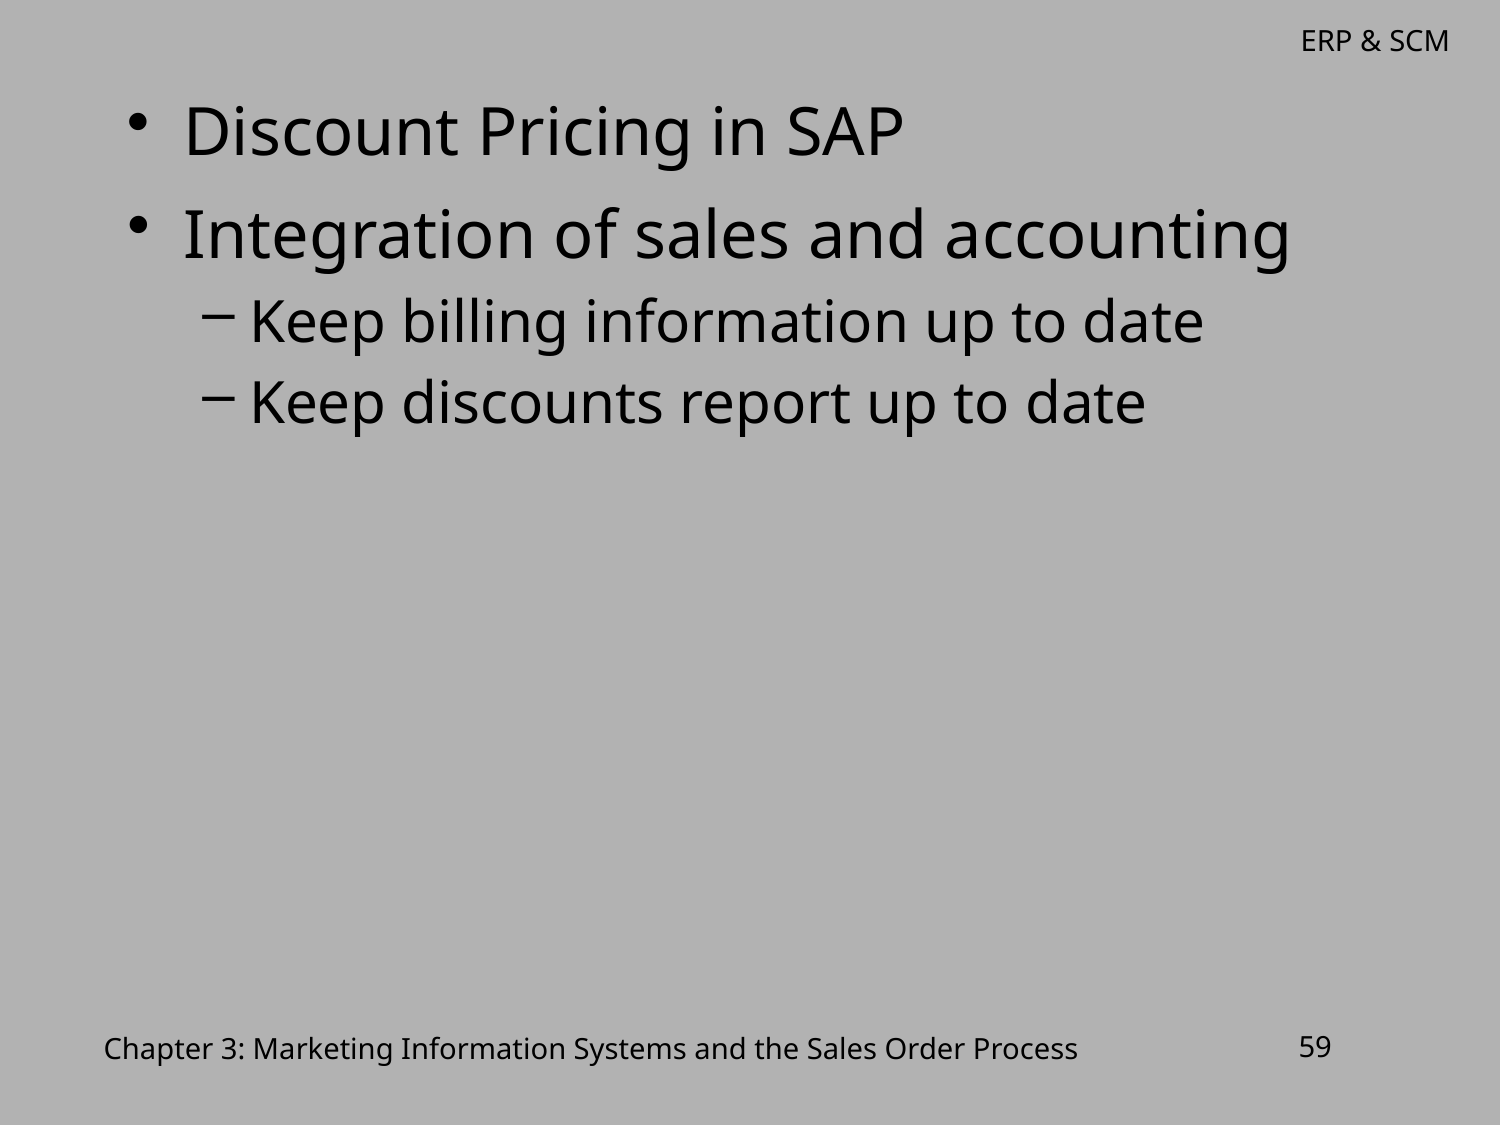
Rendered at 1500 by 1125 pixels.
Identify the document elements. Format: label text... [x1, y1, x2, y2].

text_box Discount Pricing in SAP [112, 90, 1388, 185]
footer Chapter 3: Marketing Information Systems and the Sales Order Process [88, 1023, 1152, 1099]
list Integration of sales and accounting Keep billing information up to date Keep discounts report up to date [112, 185, 1388, 492]
